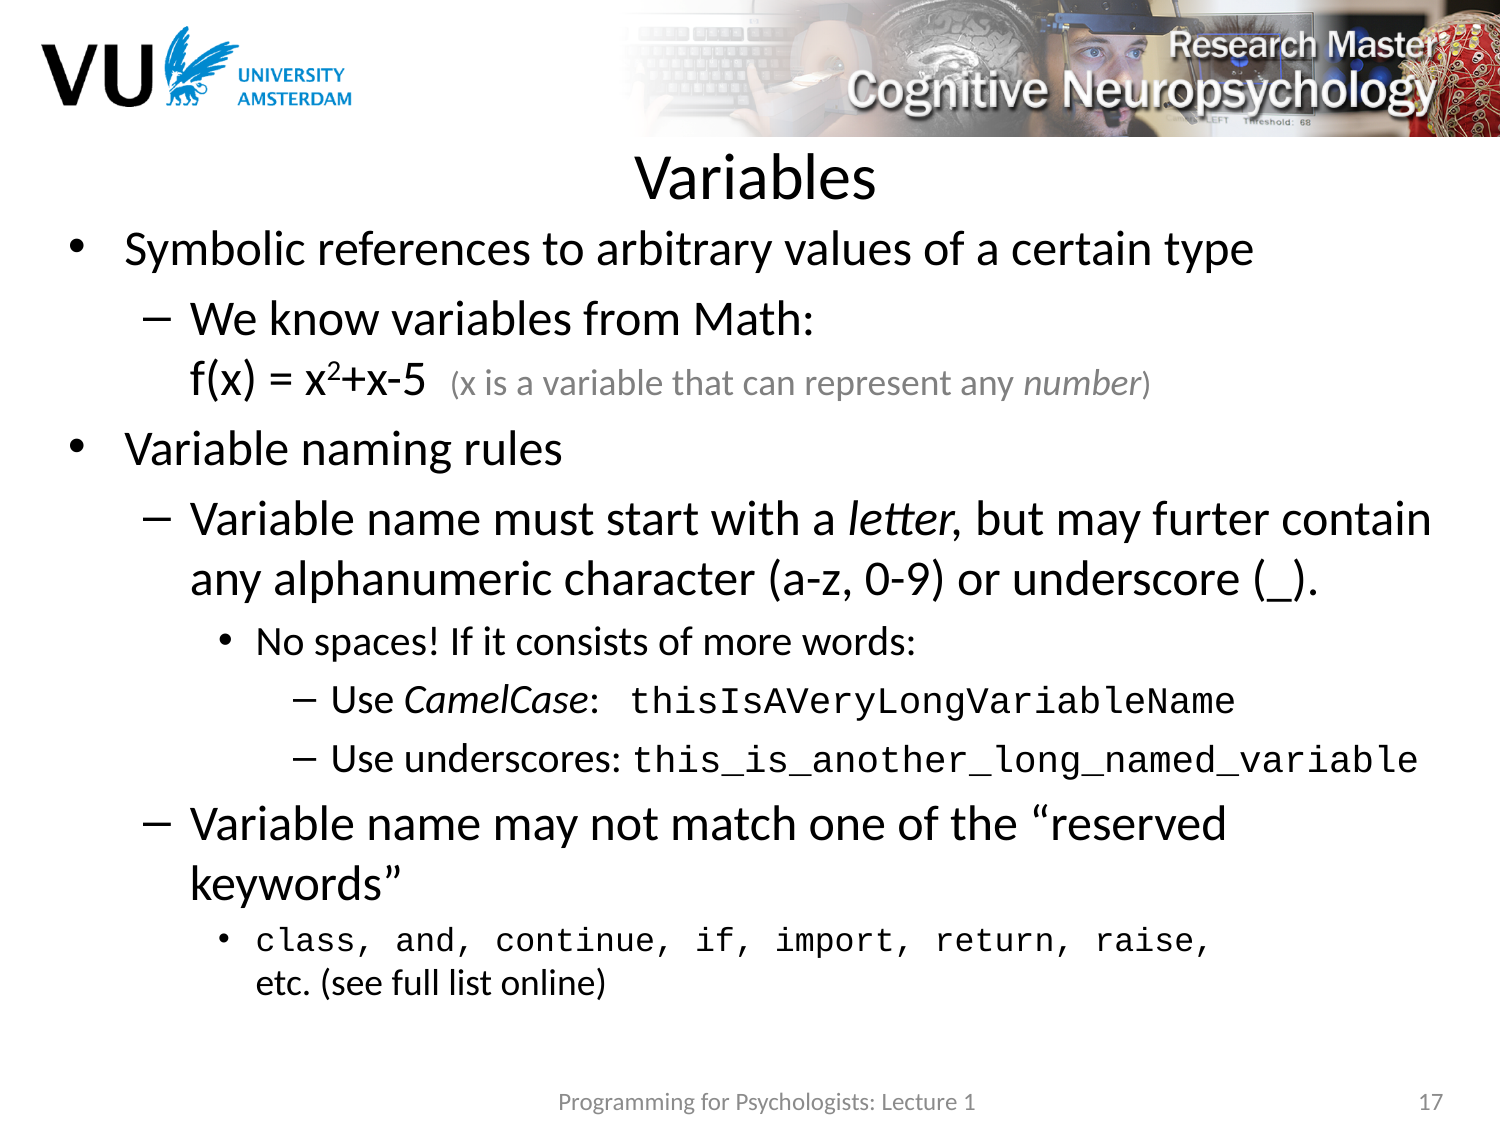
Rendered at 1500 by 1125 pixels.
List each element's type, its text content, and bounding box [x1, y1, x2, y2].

picture [0, 0, 1500, 137]
footer Programming for Psychologists: Lecture 1 [277, 1082, 1258, 1118]
slide_number 17 [1269, 1082, 1459, 1118]
title Variables [53, 125, 1459, 208]
list Symbolic references to arbitrary values of a certain type We know variables from Math: f(x) = x2+x-5 (x is a variable that can represent any number) Variable naming rules Variable name must start with a letter, but may furter contain any alphanumeric character (a-z, 0-9) or underscore (_). No spaces! If it consists of more words: Use CamelCase: thisIsAVeryLongVariableName Use underscores: this_is_another_long_named_variable Variable name may not match one of the “reserved keywords” class, and, continue, if, import, return, raise, etc. (see full list online) [53, 208, 1459, 1024]
